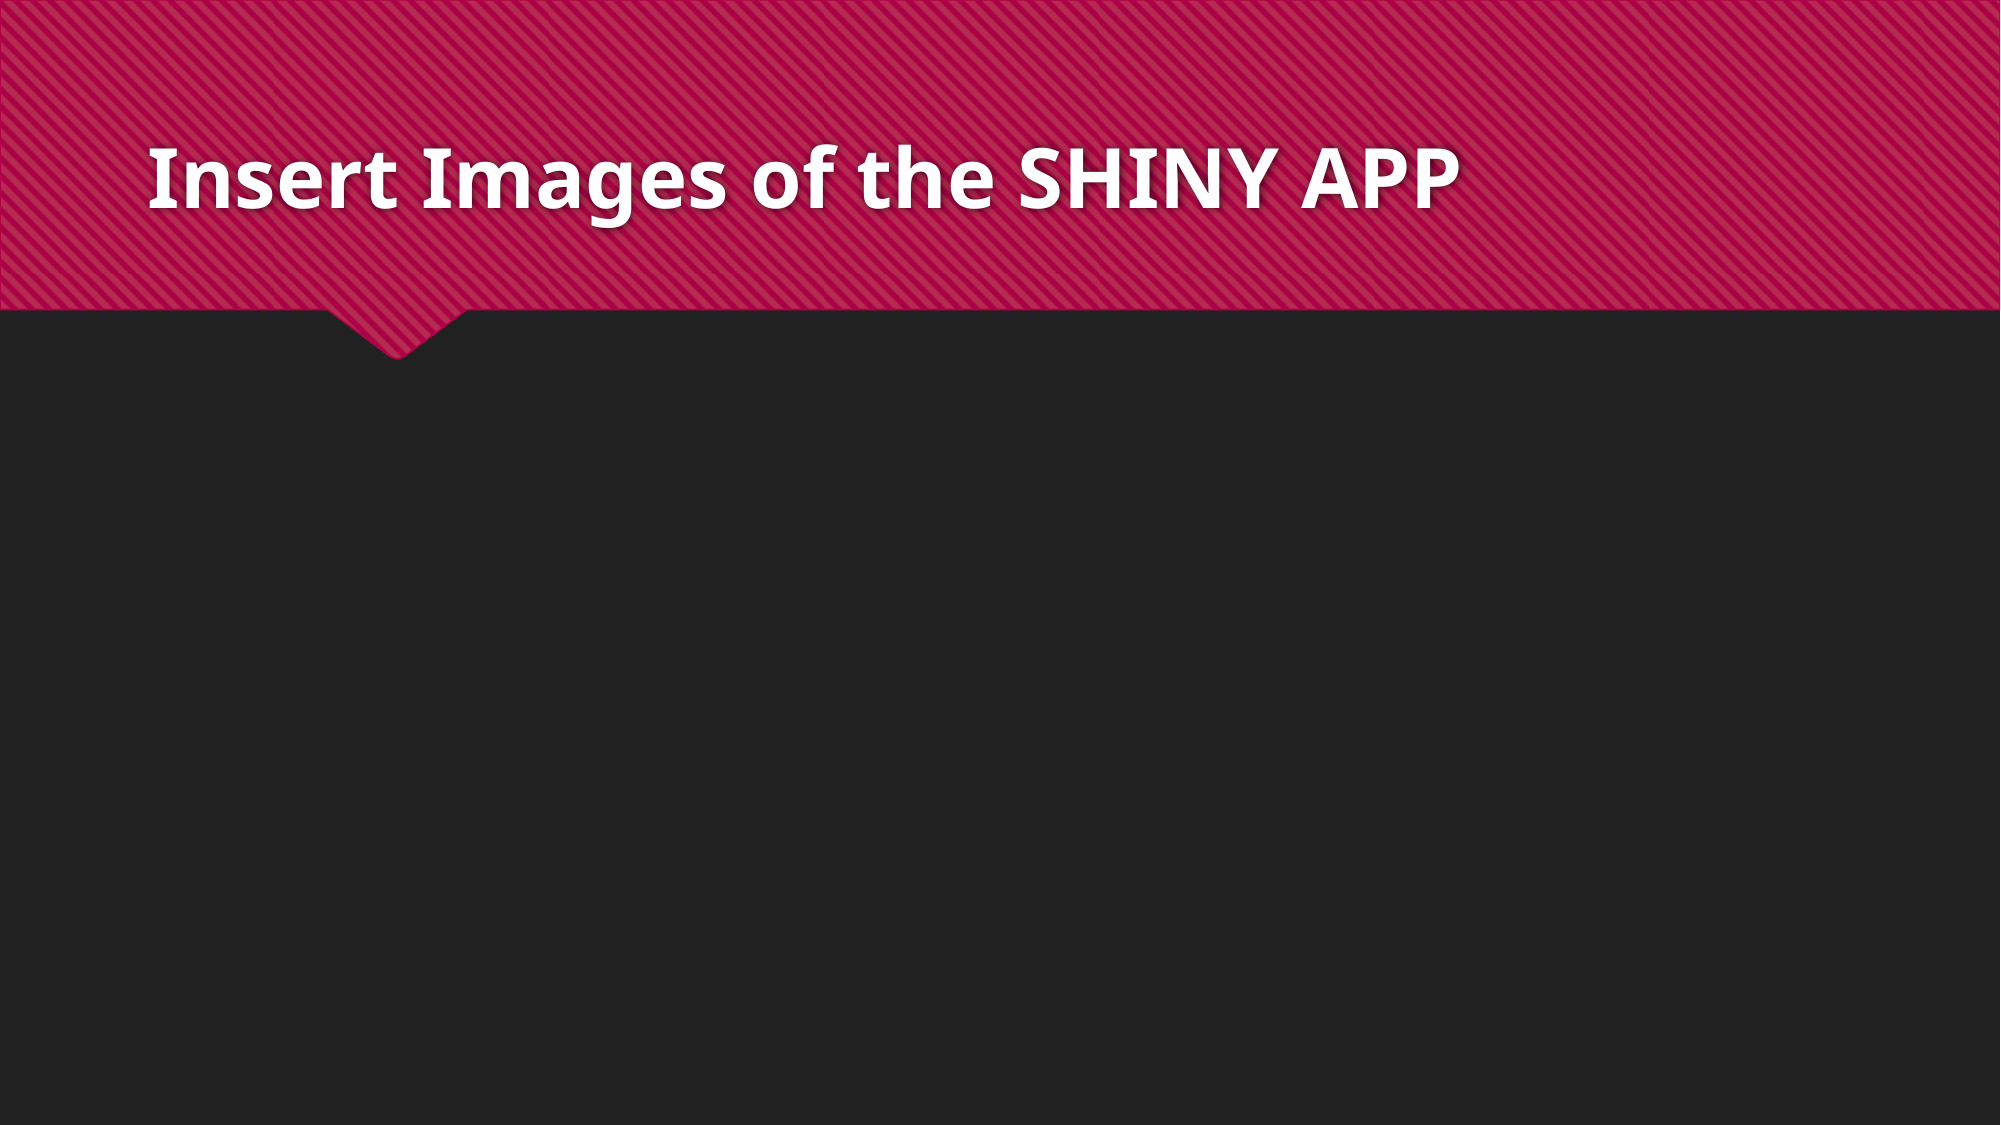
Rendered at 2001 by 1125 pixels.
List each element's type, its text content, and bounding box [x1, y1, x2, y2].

title Insert Images of the SHINY APP [132, 73, 1868, 233]
